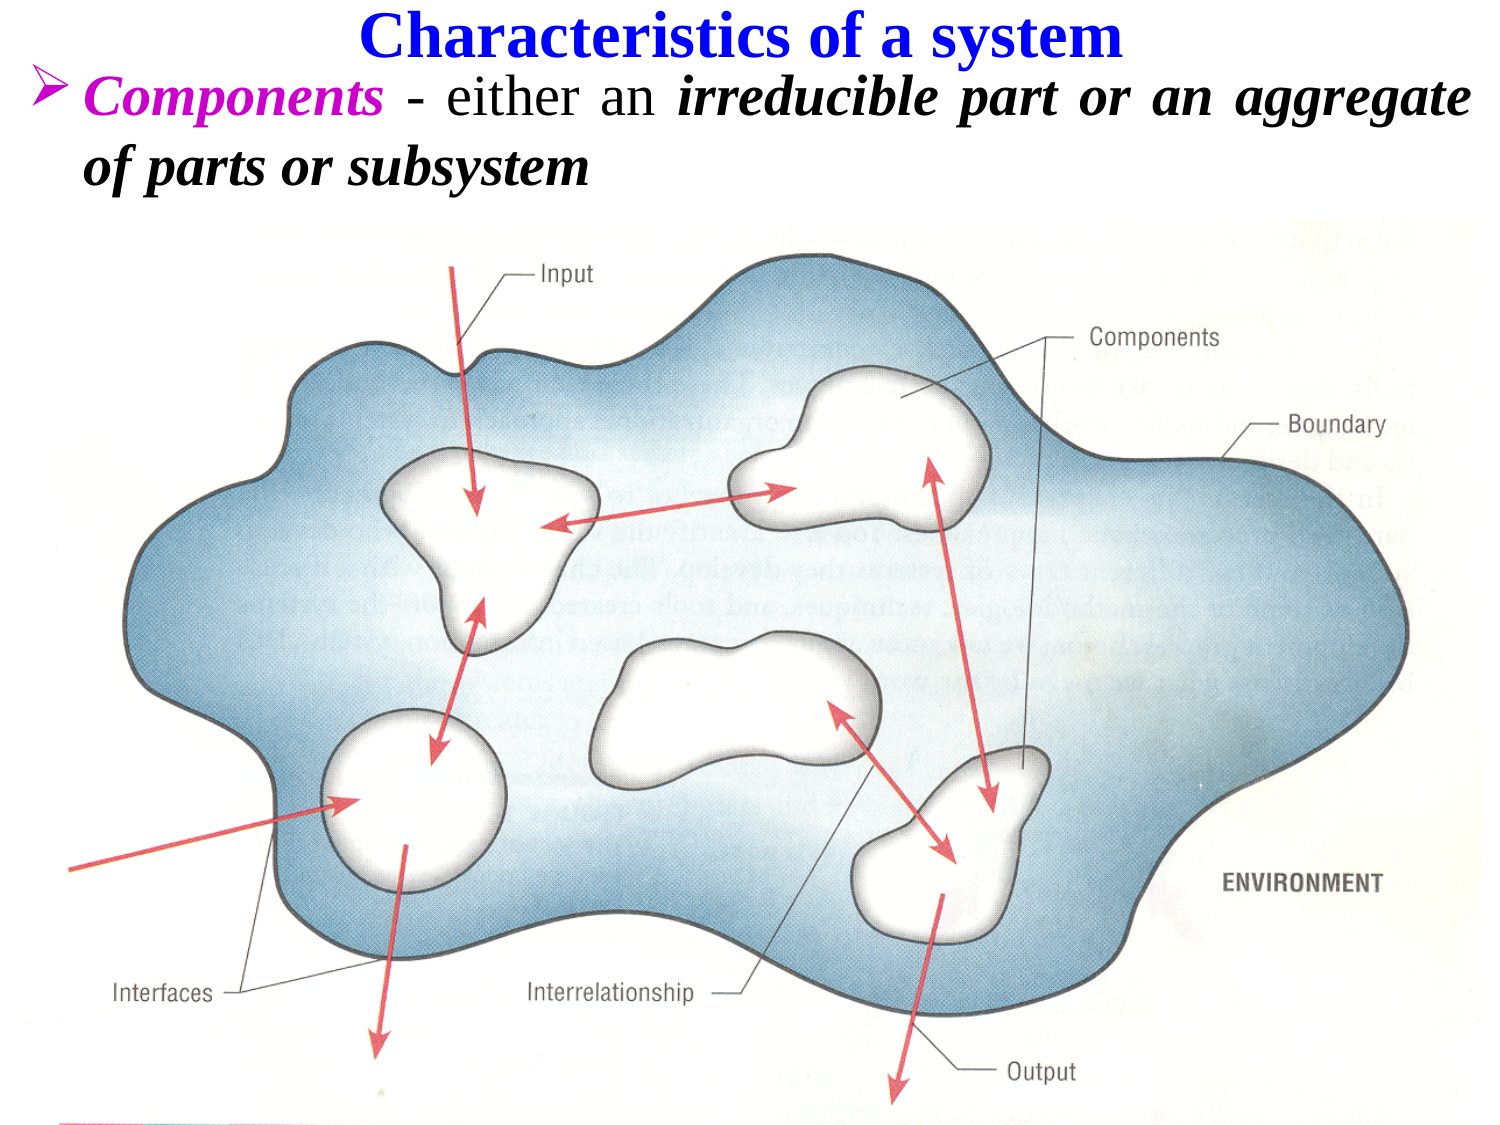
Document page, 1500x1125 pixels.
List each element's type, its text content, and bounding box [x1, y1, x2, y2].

title Characteristics of a system [75, 12, 1425, 50]
list Components - either an irreducible part or an aggregate of parts or subsystem [12, 50, 1488, 1125]
picture [0, 218, 1484, 1125]
